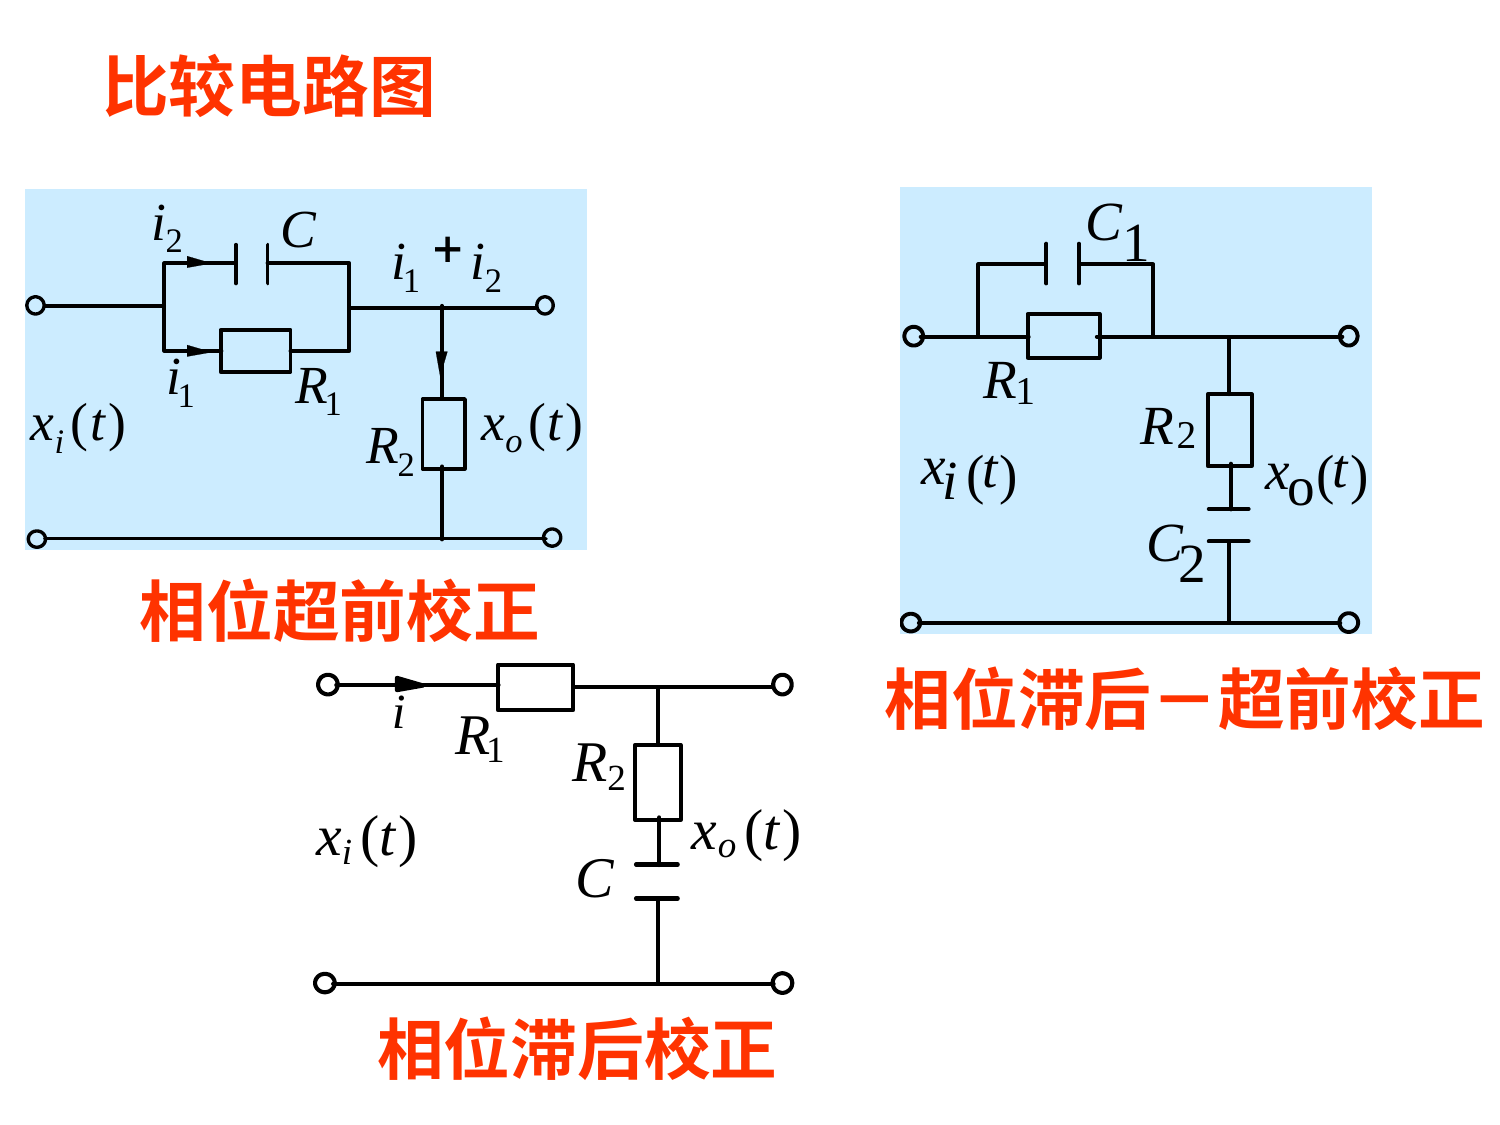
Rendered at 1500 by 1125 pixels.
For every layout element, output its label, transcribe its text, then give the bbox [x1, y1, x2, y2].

text_box 相位滞后校正 [362, 1005, 793, 1095]
text_box 相位滞后－超前校正 [869, 650, 1500, 745]
text_box 比较电路图 [87, 37, 488, 133]
picture [312, 662, 806, 996]
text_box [899, 187, 1373, 635]
text_box 相位超前校正 [125, 562, 556, 658]
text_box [24, 188, 588, 551]
